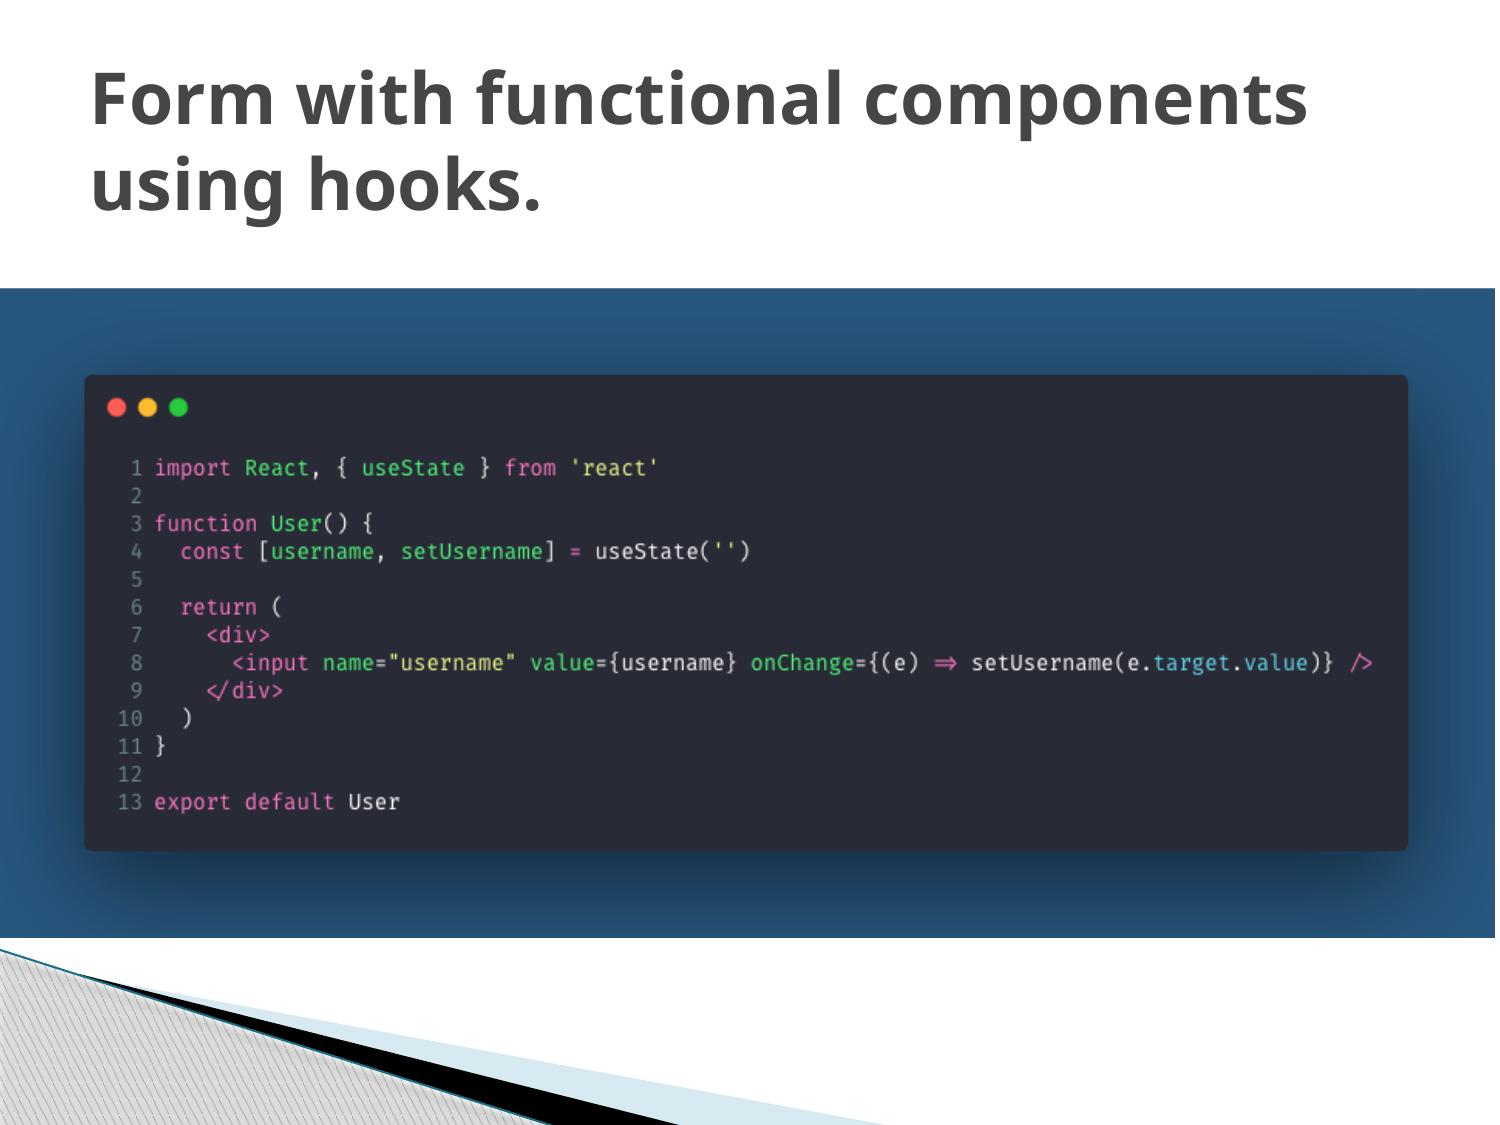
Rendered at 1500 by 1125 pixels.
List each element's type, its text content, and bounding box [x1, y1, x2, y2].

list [0, 287, 1495, 938]
title Form with functional components using hooks. [75, 45, 1425, 233]
